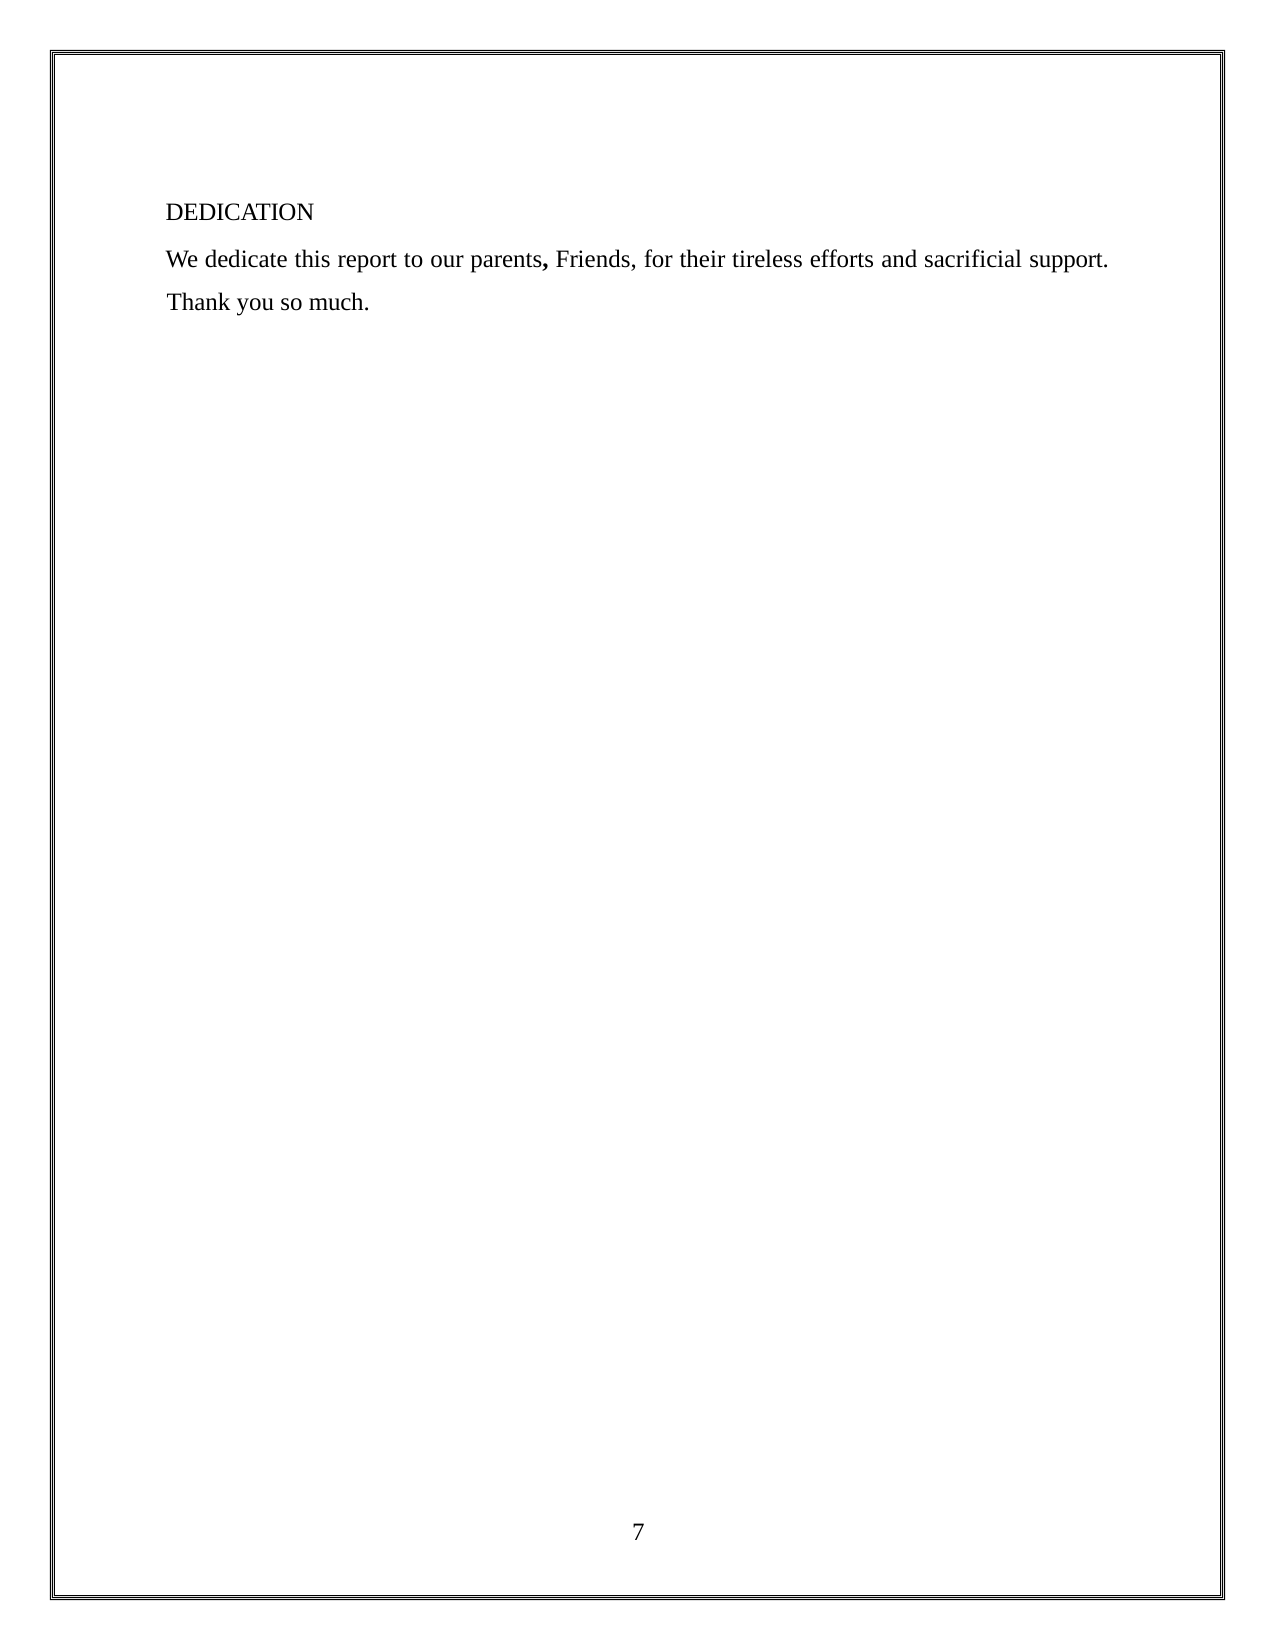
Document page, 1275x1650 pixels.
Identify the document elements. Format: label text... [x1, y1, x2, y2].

slide_number 10 [630, 1516, 660, 1650]
text_box [49, 49, 1226, 1601]
text_box DEDICATION We dedicate this report to our parents, Friends, for their tireless efforts and sacrificial support. Thank you so much. [163, 176, 1126, 316]
